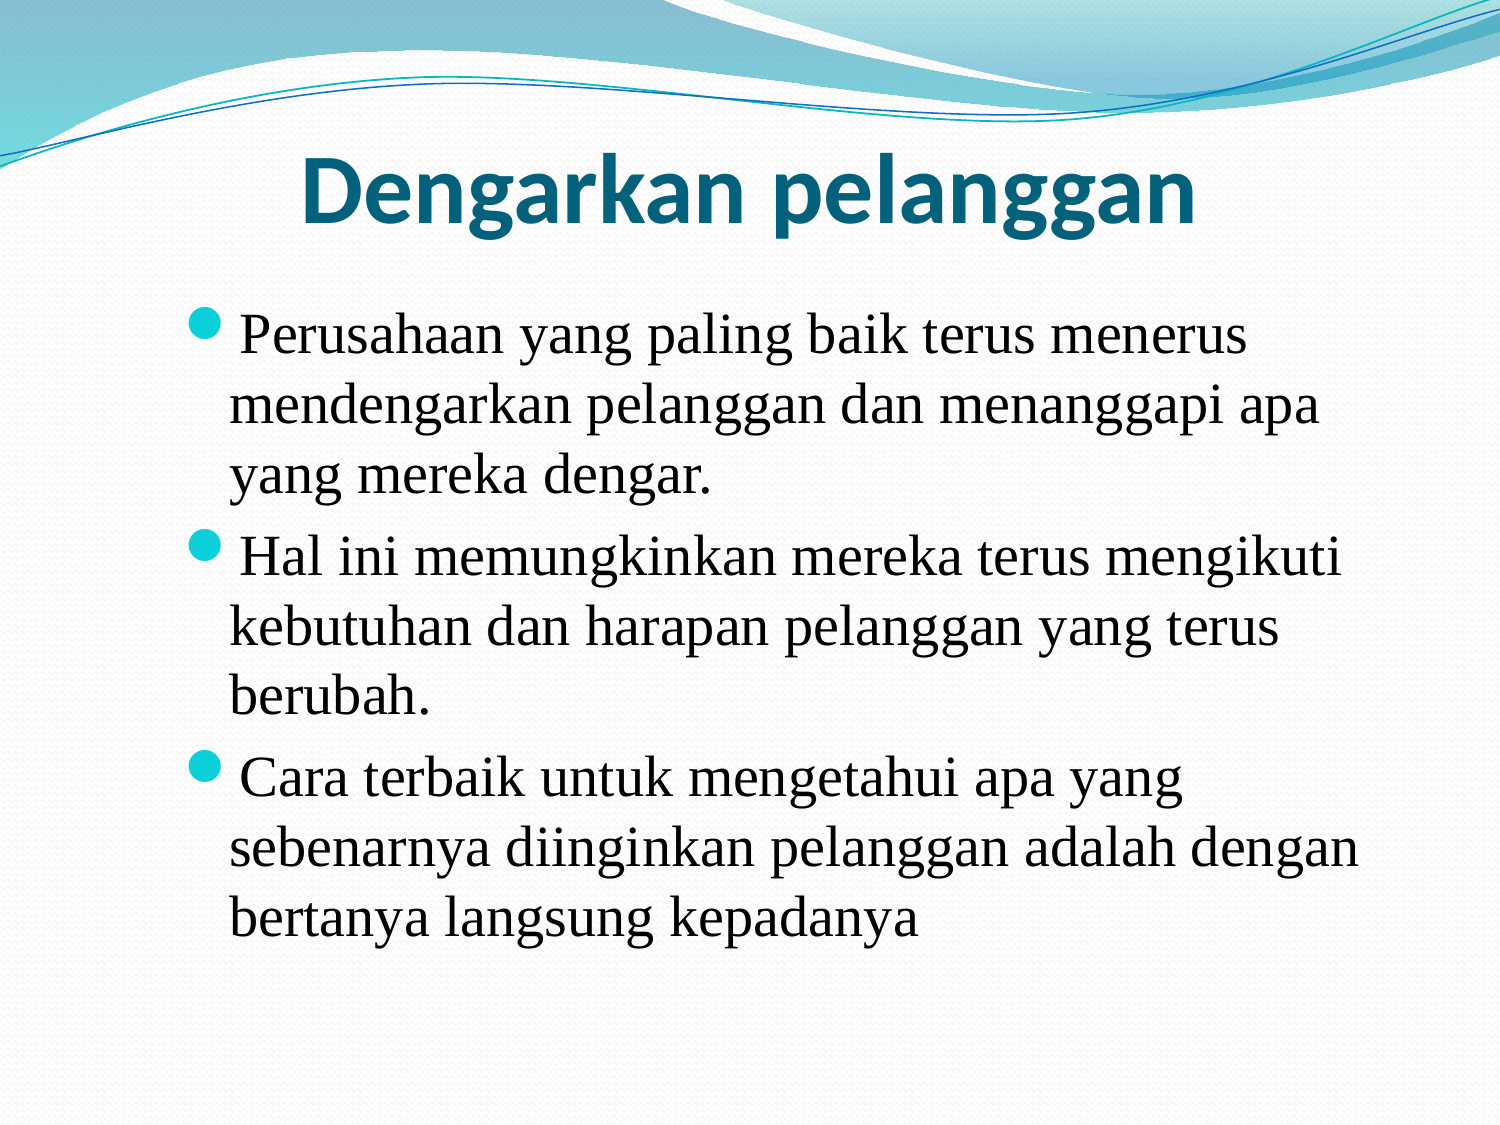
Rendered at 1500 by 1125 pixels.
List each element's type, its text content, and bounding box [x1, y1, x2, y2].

list Perusahaan yang paling baik terus menerus mendengarkan pelanggan dan menanggapi apa yang mereka dengar. Hal ini memungkinkan mereka terus mengikuti kebutuhan dan harapan pelanggan yang terus berubah. Cara terbaik untuk mengetahui apa yang sebenarnya diinginkan pelanggan adalah dengan bertanya langsung kepadanya [169, 288, 1424, 1047]
title Dengarkan pelanggan [75, 115, 1425, 244]
